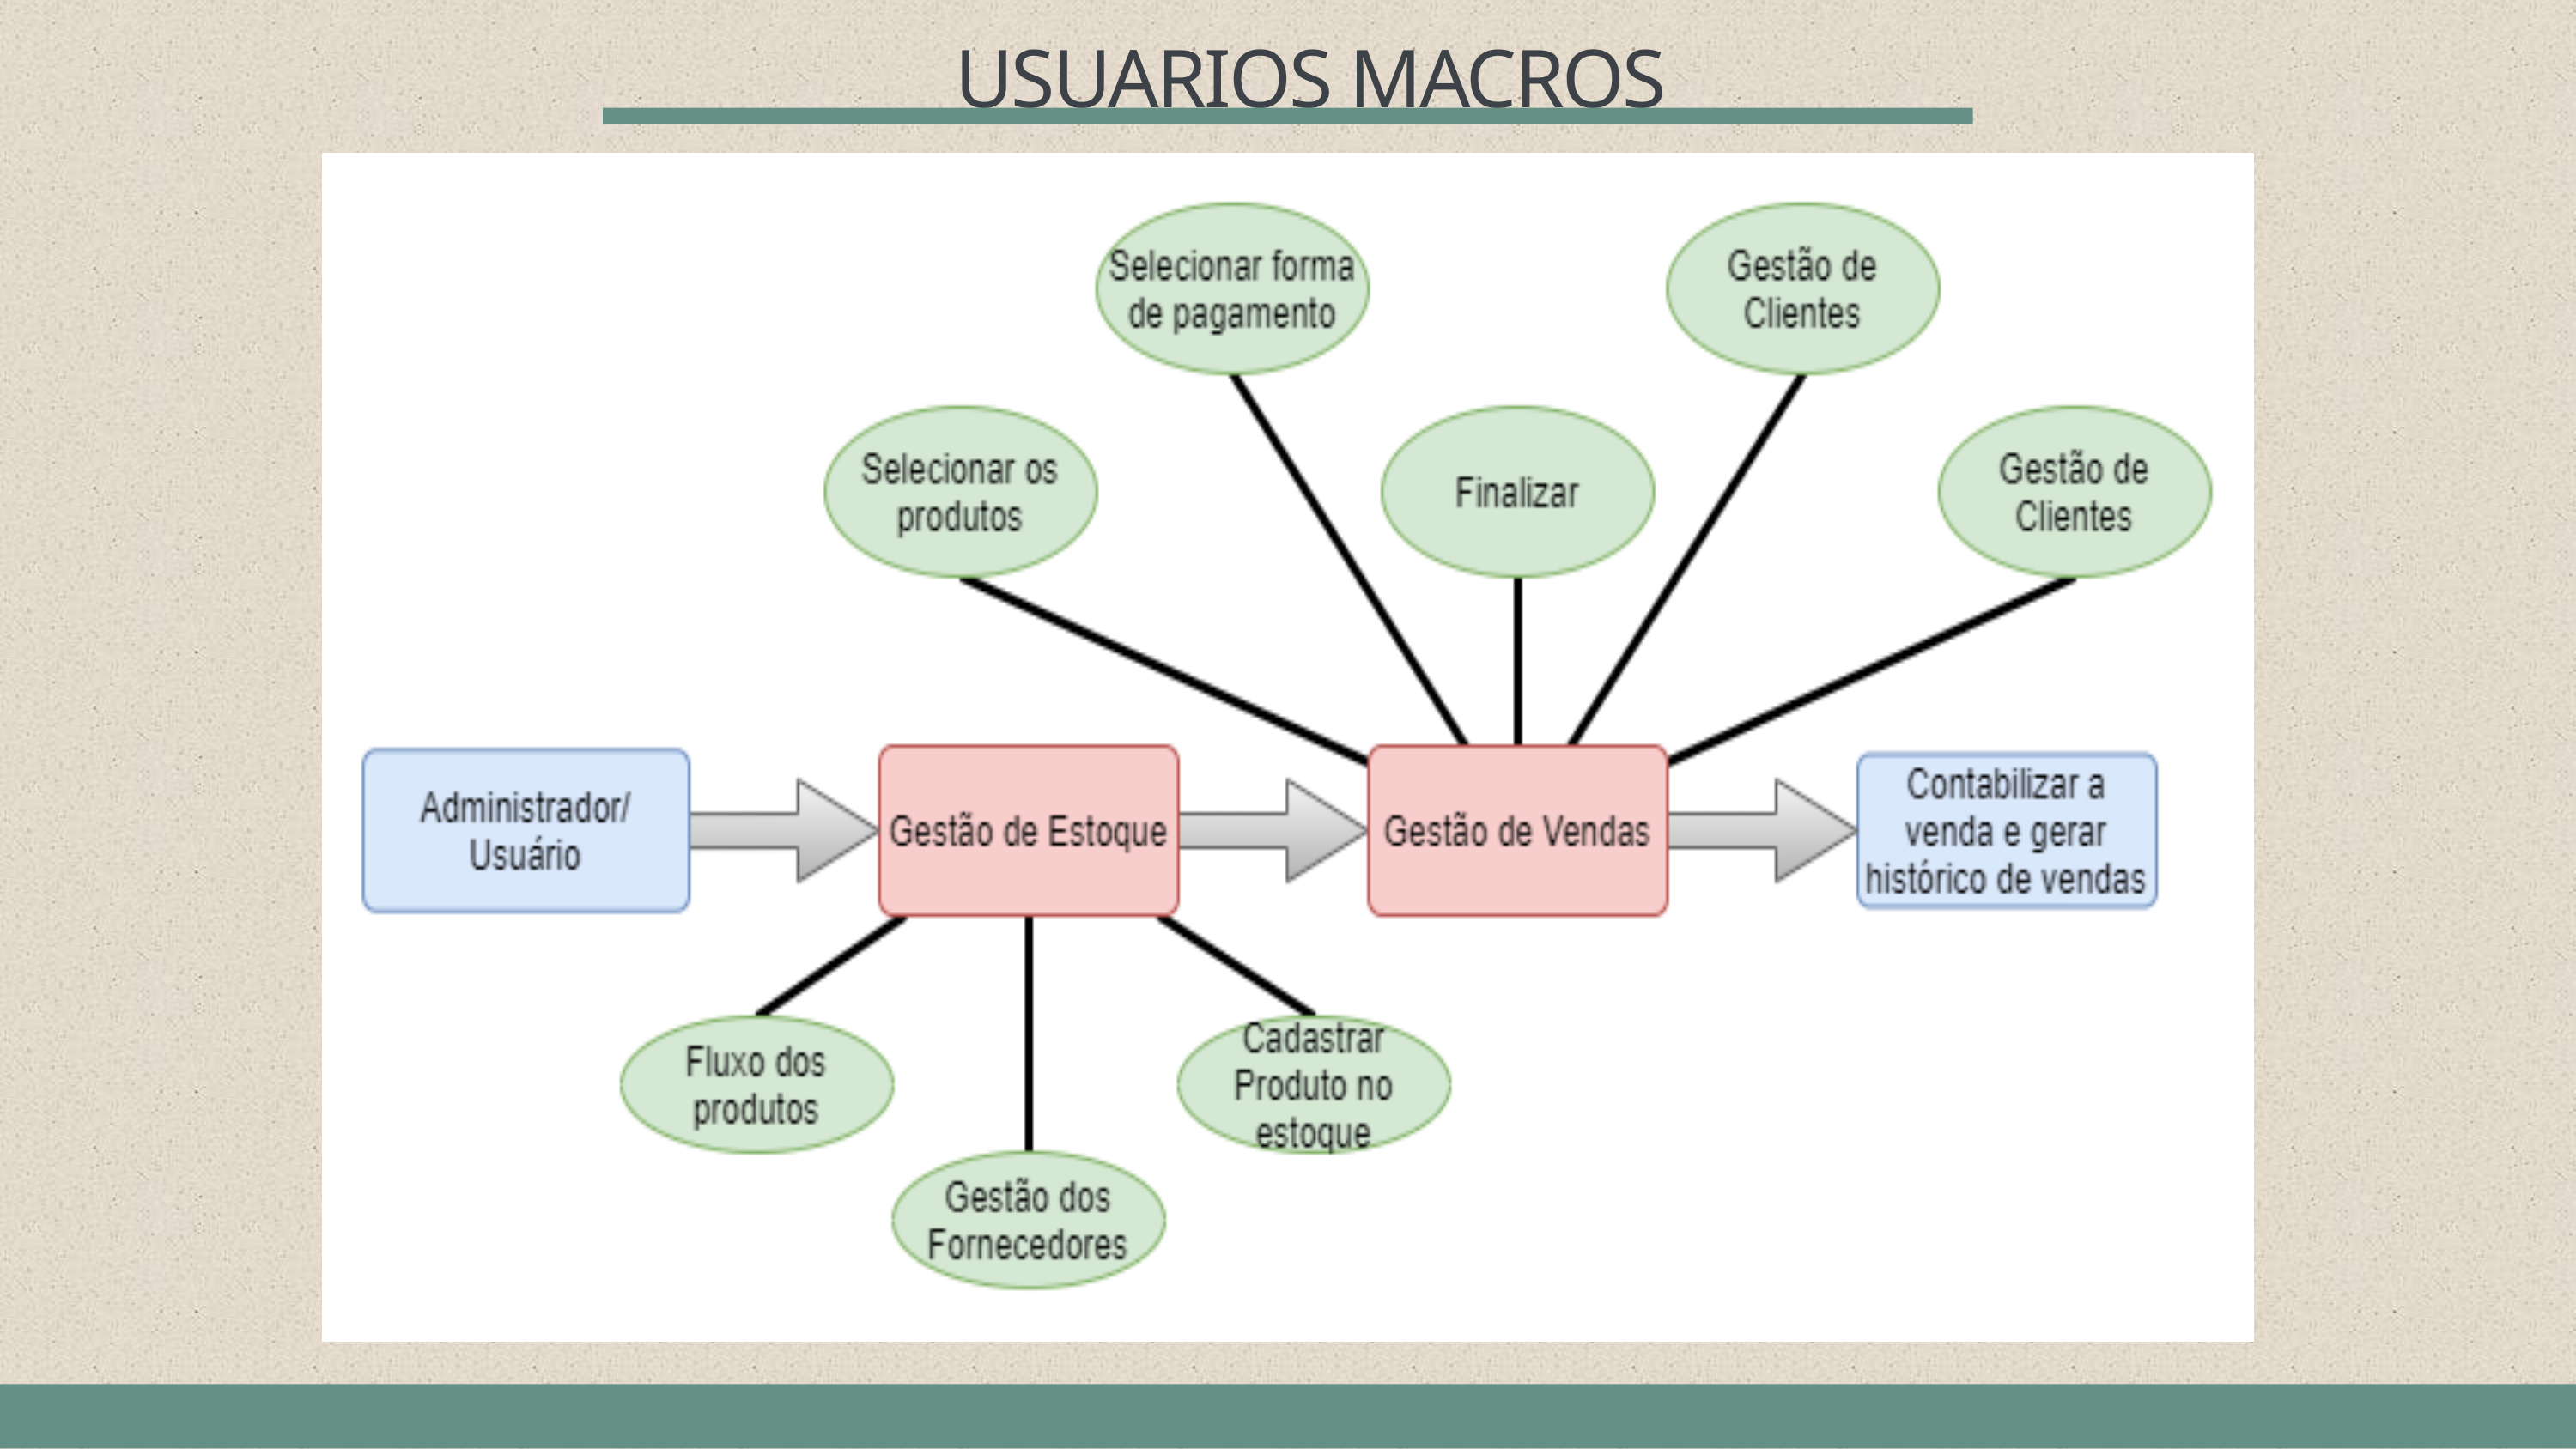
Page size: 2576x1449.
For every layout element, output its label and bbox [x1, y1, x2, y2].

text_box [0, 1384, 2576, 1449]
text_box [579, 34, 2244, 151]
picture [0, 0, 2576, 1384]
